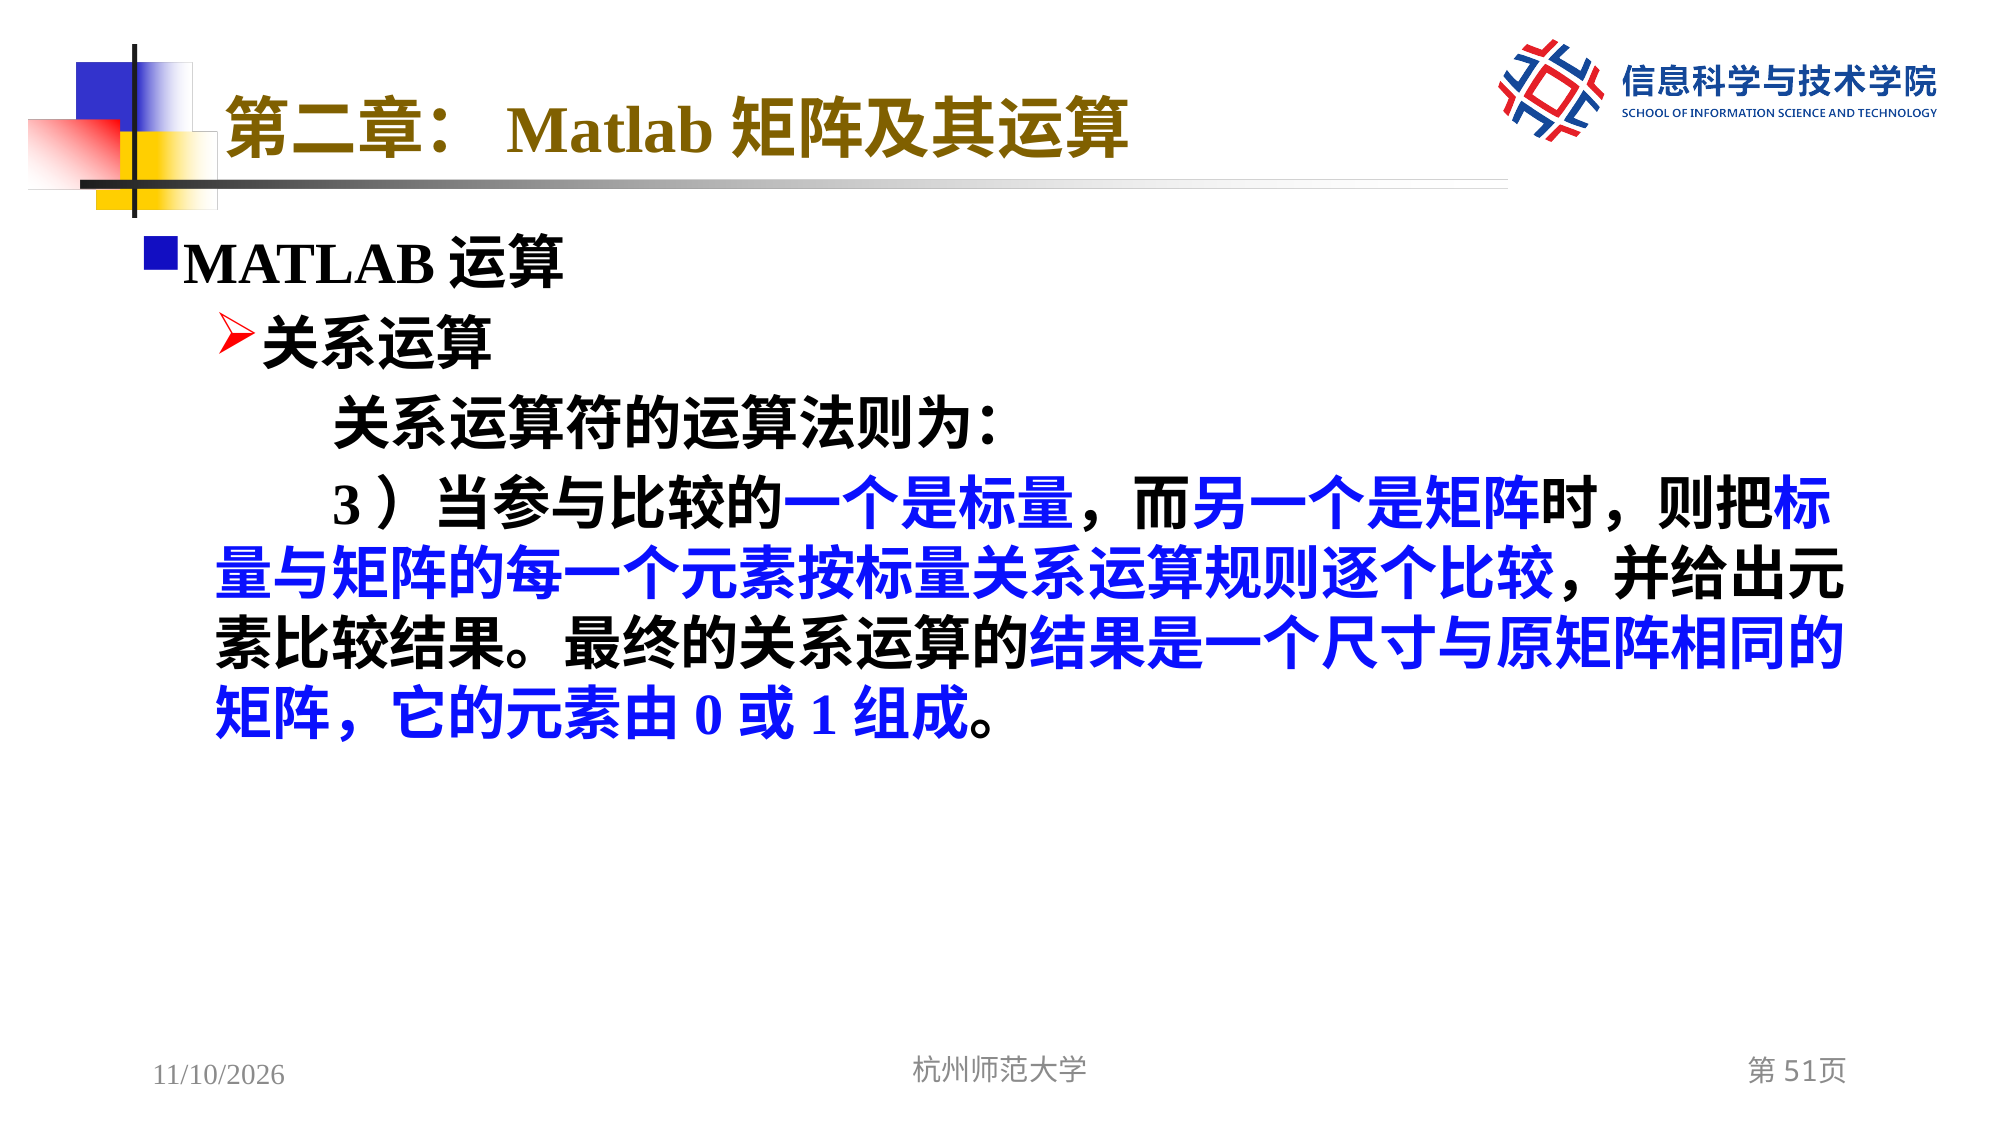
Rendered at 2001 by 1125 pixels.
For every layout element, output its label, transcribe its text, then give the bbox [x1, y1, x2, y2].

footer 杭州师范大学 [662, 1042, 1338, 1103]
list MATLAB运算 关系运算 关系运算符的运算法则为： 3）当参与比较的一个是标量，而另一个是矩阵时，则把标量与矩阵的每一个元素按标量关系运算规则逐个比较，并给出元素比较结果。最终的关系运算的结果是一个尺寸与原矩阵相同的矩阵，它的元素由0或1组成。 [87, 218, 1889, 1043]
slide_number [137, 1042, 588, 1103]
picture [28, 39, 1937, 218]
slide_number 第51页 [1412, 1042, 1863, 1103]
title 第二章：Matlab矩阵及其运算 [208, 87, 1490, 176]
